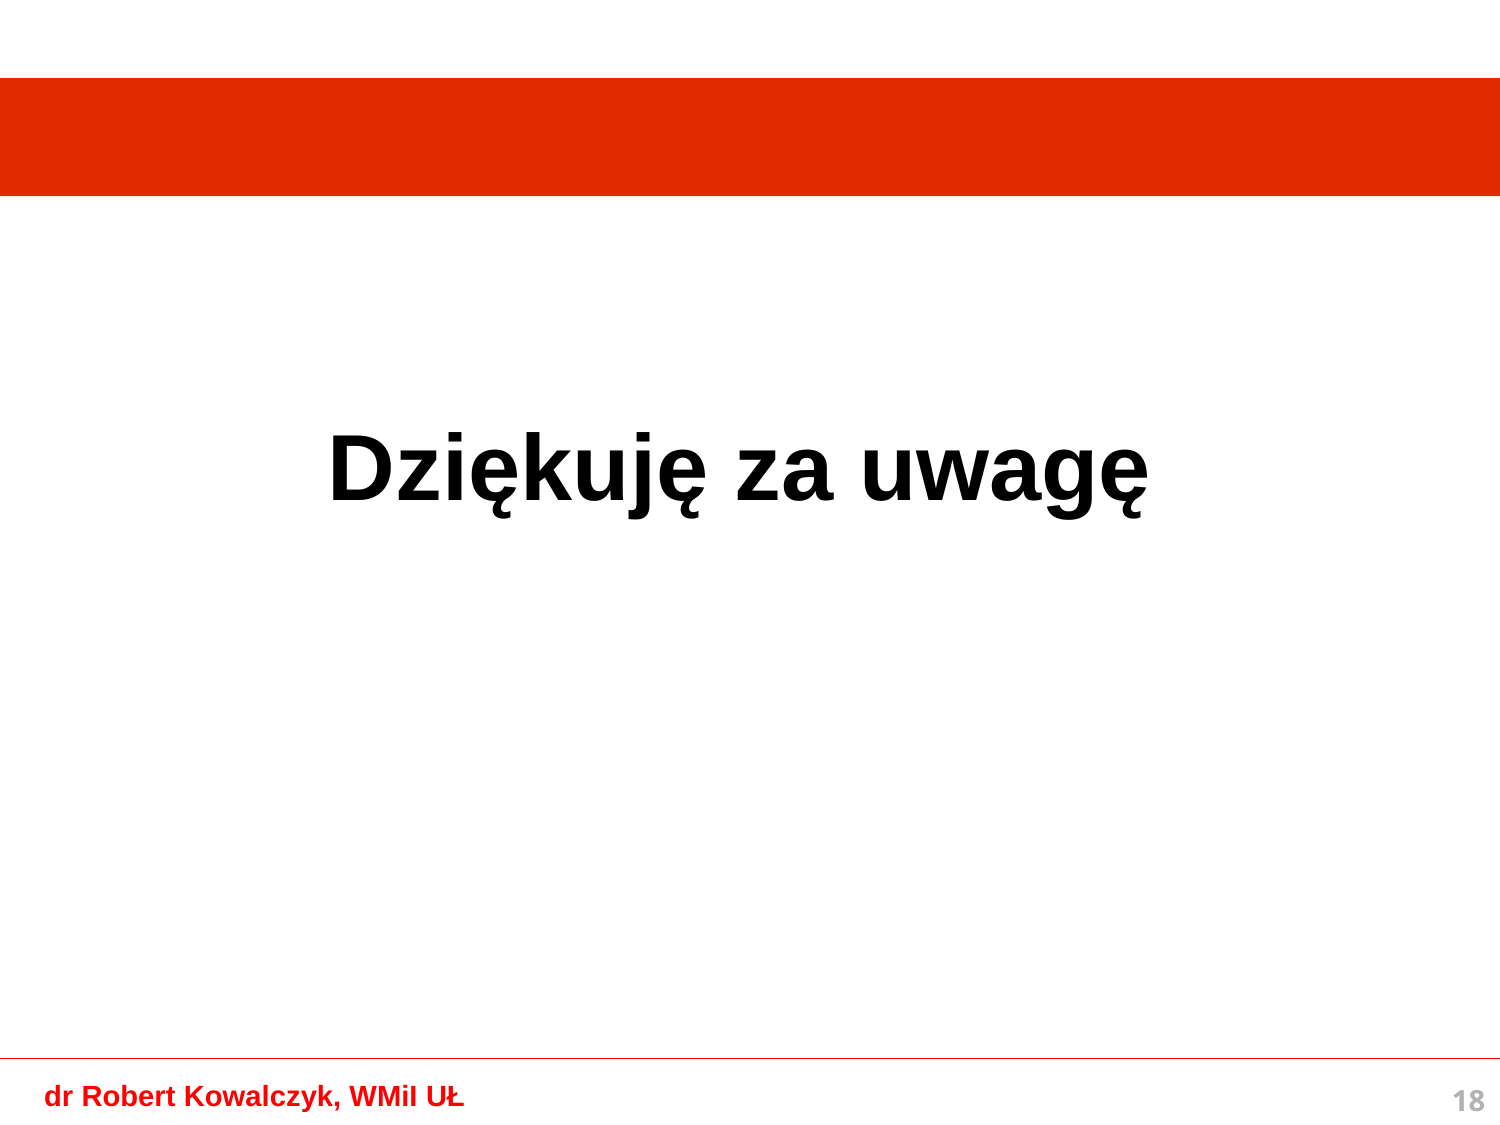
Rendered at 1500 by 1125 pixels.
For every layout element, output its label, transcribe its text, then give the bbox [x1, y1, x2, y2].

list Dziękuję za uwagę [64, 420, 1416, 597]
